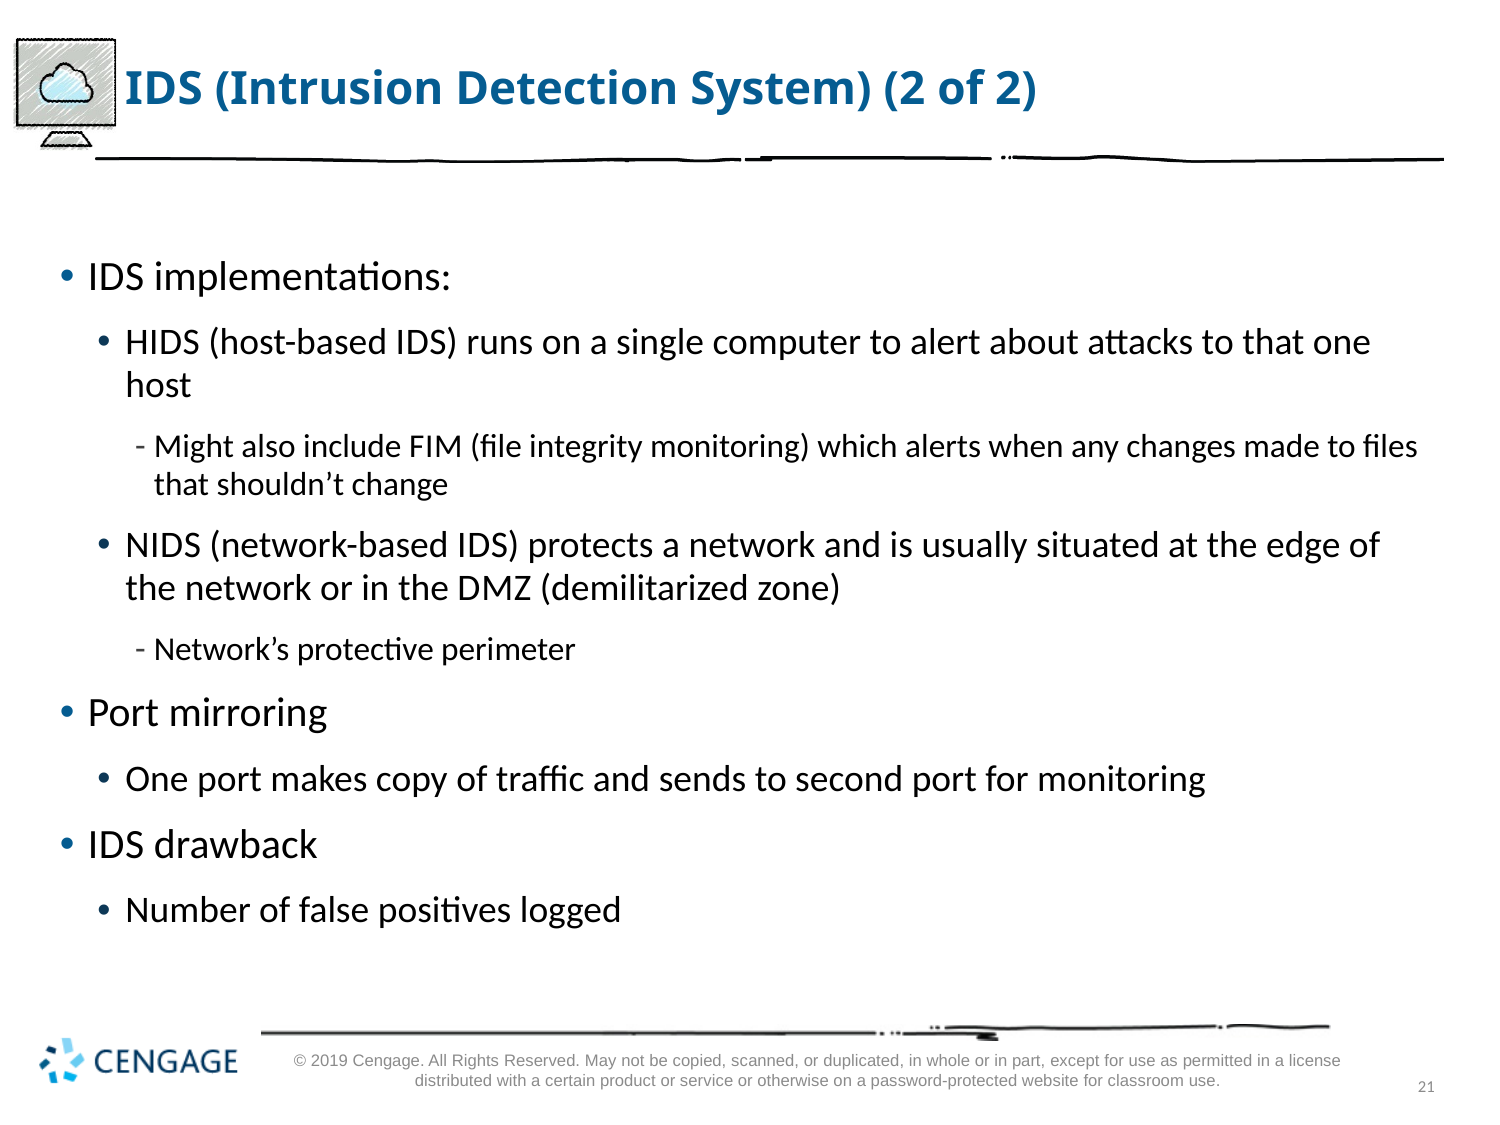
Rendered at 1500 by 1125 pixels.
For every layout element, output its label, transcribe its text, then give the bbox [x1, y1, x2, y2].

list I D S implementations: H I D S (host-based I D S) runs on a single computer to alert about attacks to that one host Might also include F I M (file integrity monitoring) which alerts when any changes made to files that shouldn’t change N I D S (network-based I D S) protects a network and is usually situated at the edge of the network or in the D M Z (demilitarized zone) Network’s protective perimeter Port mirroring One port makes copy of traffic and sends to second port for monitoring I D S drawback Number of false positives logged [59, 252, 1441, 939]
picture [13, 36, 117, 151]
picture [19, 1024, 250, 1096]
picture [261, 1024, 1331, 1041]
title I D S (Intrusion Detection System) (2 of 2) [125, 66, 1442, 116]
picture [95, 155, 1444, 163]
footer © 2019 Cengage. All Rights Reserved. May not be copied, scanned, or duplicated, in whole or in part, except for use as permitted in a license distributed with a certain product or service or otherwise on a password-protected website for classroom use. [262, 1050, 1375, 1091]
